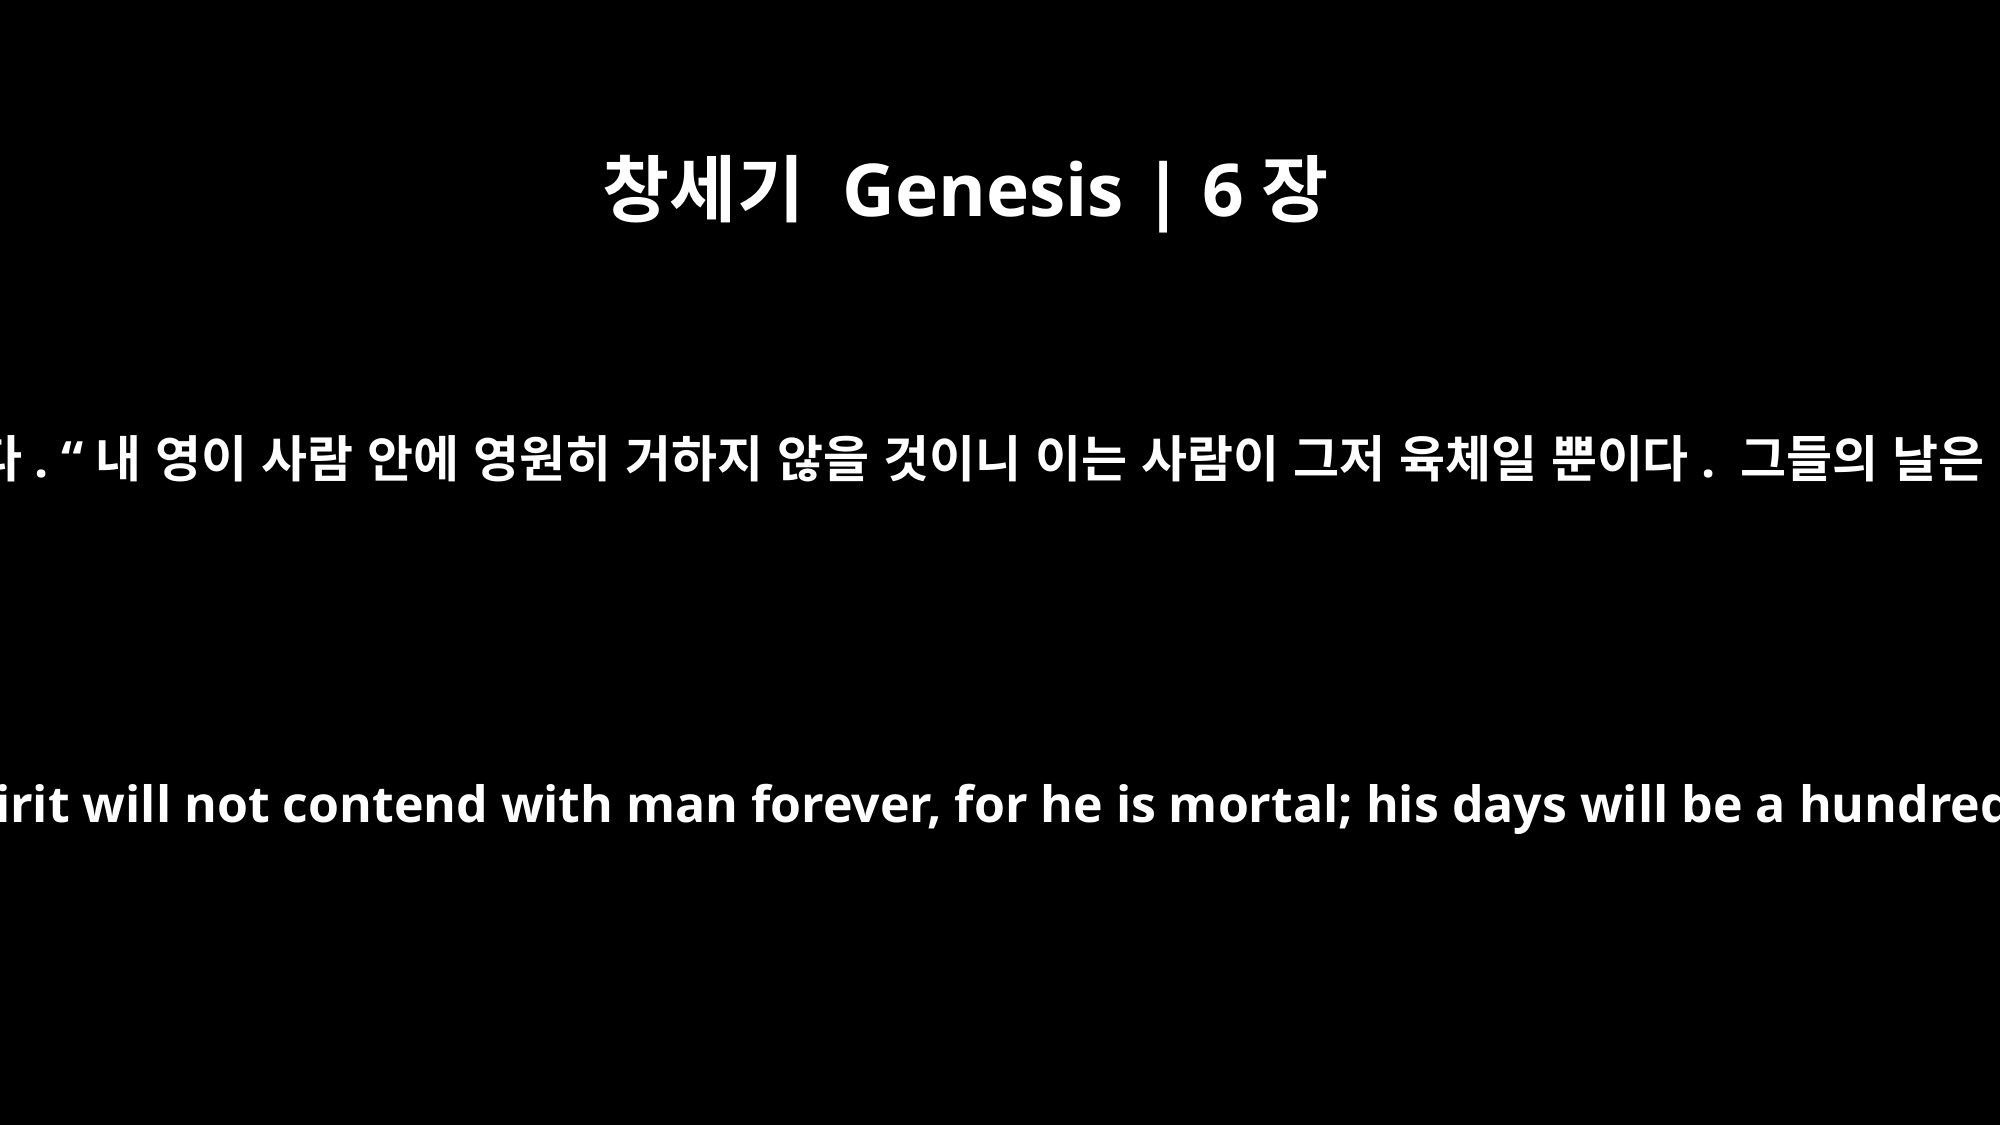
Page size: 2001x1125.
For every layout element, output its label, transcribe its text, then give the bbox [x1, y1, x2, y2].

text_box Then the LORD said, "My Spirit will not contend with man forever, for he is mortal; his days will be a hundred and twenty years." [0, 764, 2000, 840]
text_box 창세기 Genesis | 6장 [587, 136, 1345, 239]
text_box 3 여호와께서 말씀하셨습니다. “내 영이 사람 안에 영원히 거하지 않을 것이니 이는 사람이 그저 육체일 뿐이다. 그들의 날은 120년이 될 것이다.” [0, 359, 2000, 495]
